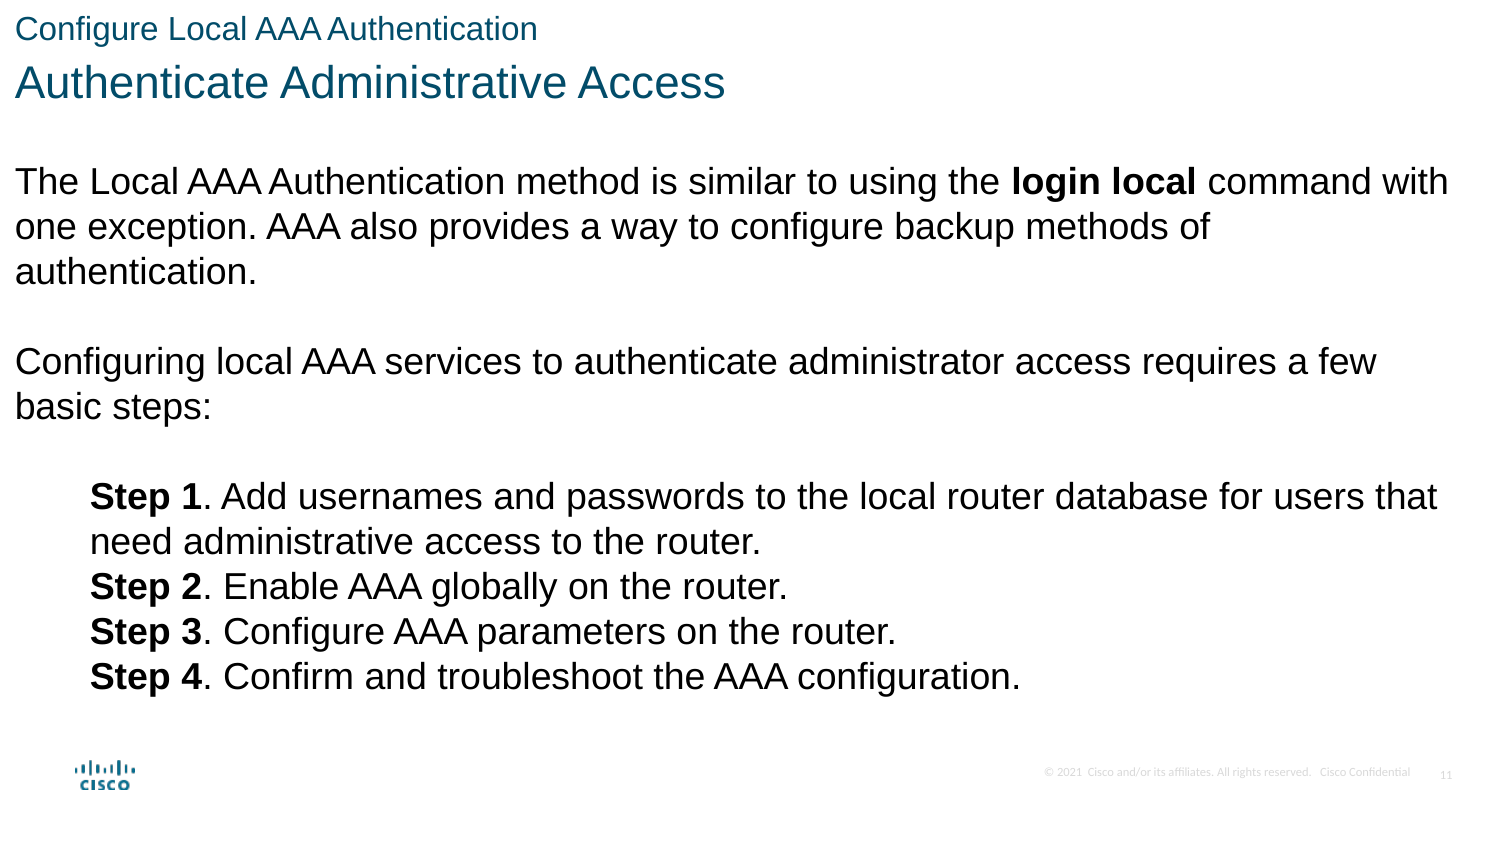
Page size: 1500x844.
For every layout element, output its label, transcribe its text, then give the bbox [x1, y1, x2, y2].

list Configure Local AAA Authentication [0, 0, 1500, 45]
picture [75, 759, 135, 790]
text_box The Local AAA Authentication method is similar to using the login local command with one exception. AAA also provides a way to configure backup methods of authentication. Configuring local AAA services to authenticate administrator access requires a few basic steps: Step 1. Add usernames and passwords to the local router database for users that need administrative access to the router. Step 2. Enable AAA globally on the router. Step 3. Configure AAA parameters on the router. Step 4. Confirm and troubleshoot the AAA configuration. [0, 149, 1465, 572]
list Authenticate Administrative Access [0, 45, 1500, 195]
slide_number <number> [1425, 759, 1500, 797]
